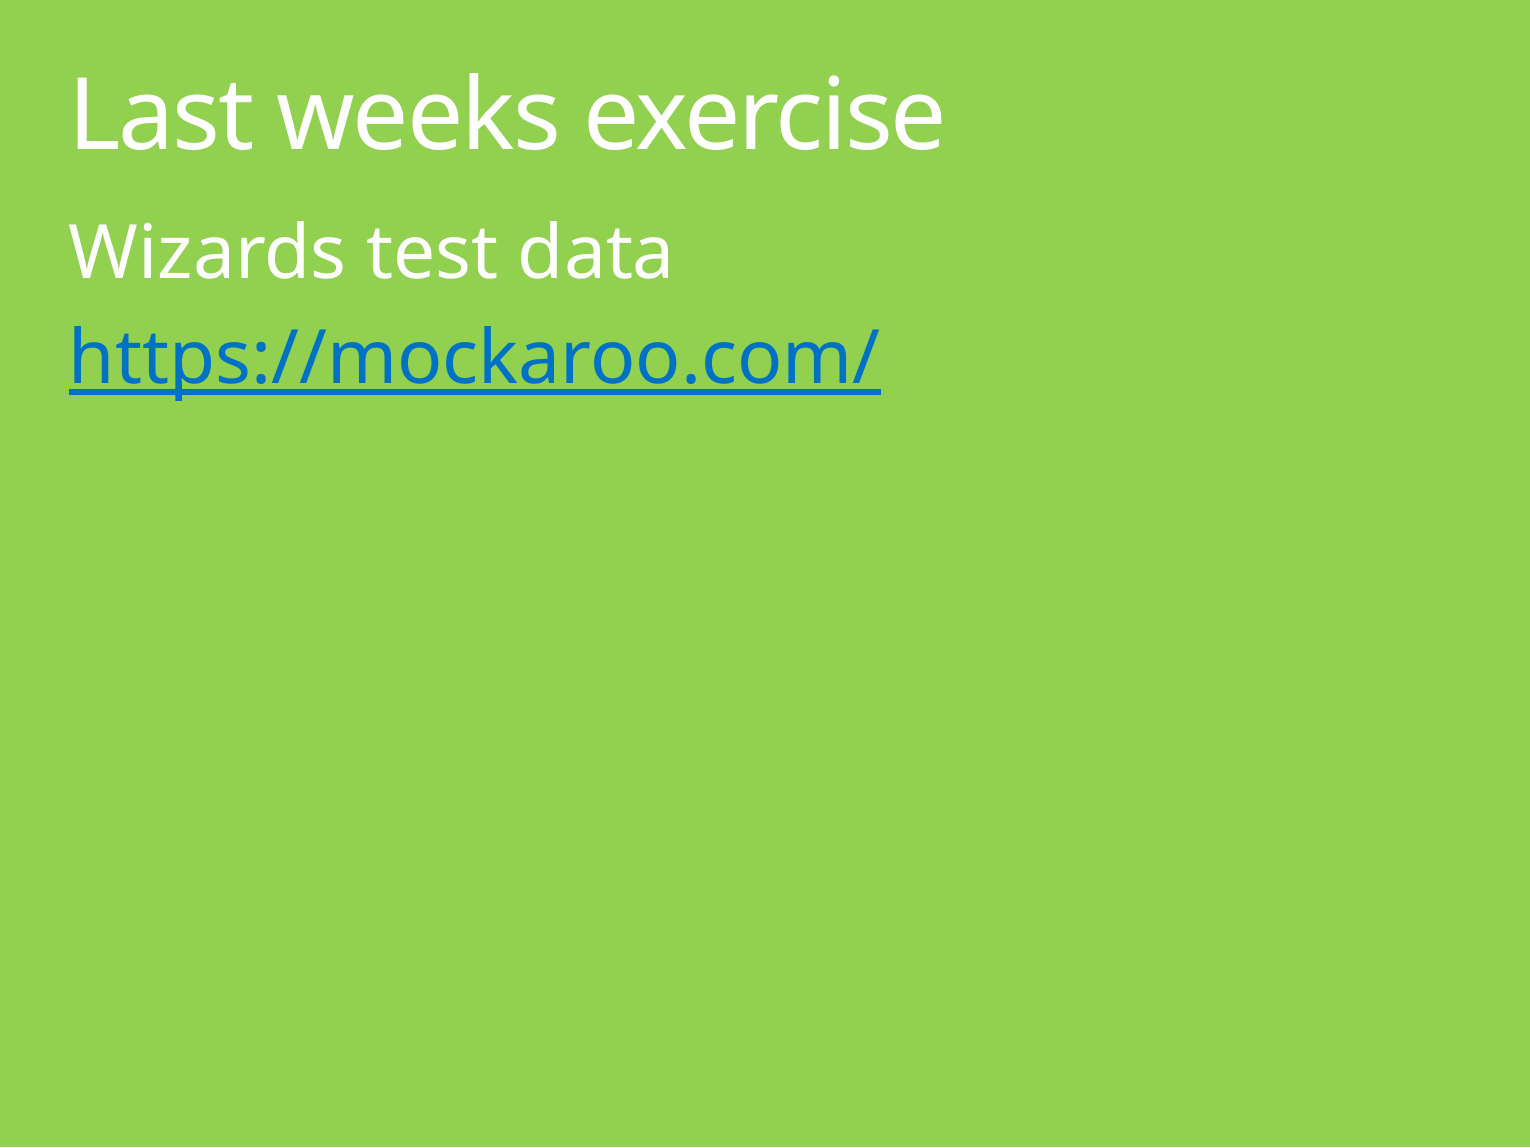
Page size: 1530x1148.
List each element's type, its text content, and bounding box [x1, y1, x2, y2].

list Wizards test data https://mockaroo.com/ [45, 198, 1485, 411]
title Last weeks exercise [44, 48, 1485, 199]
